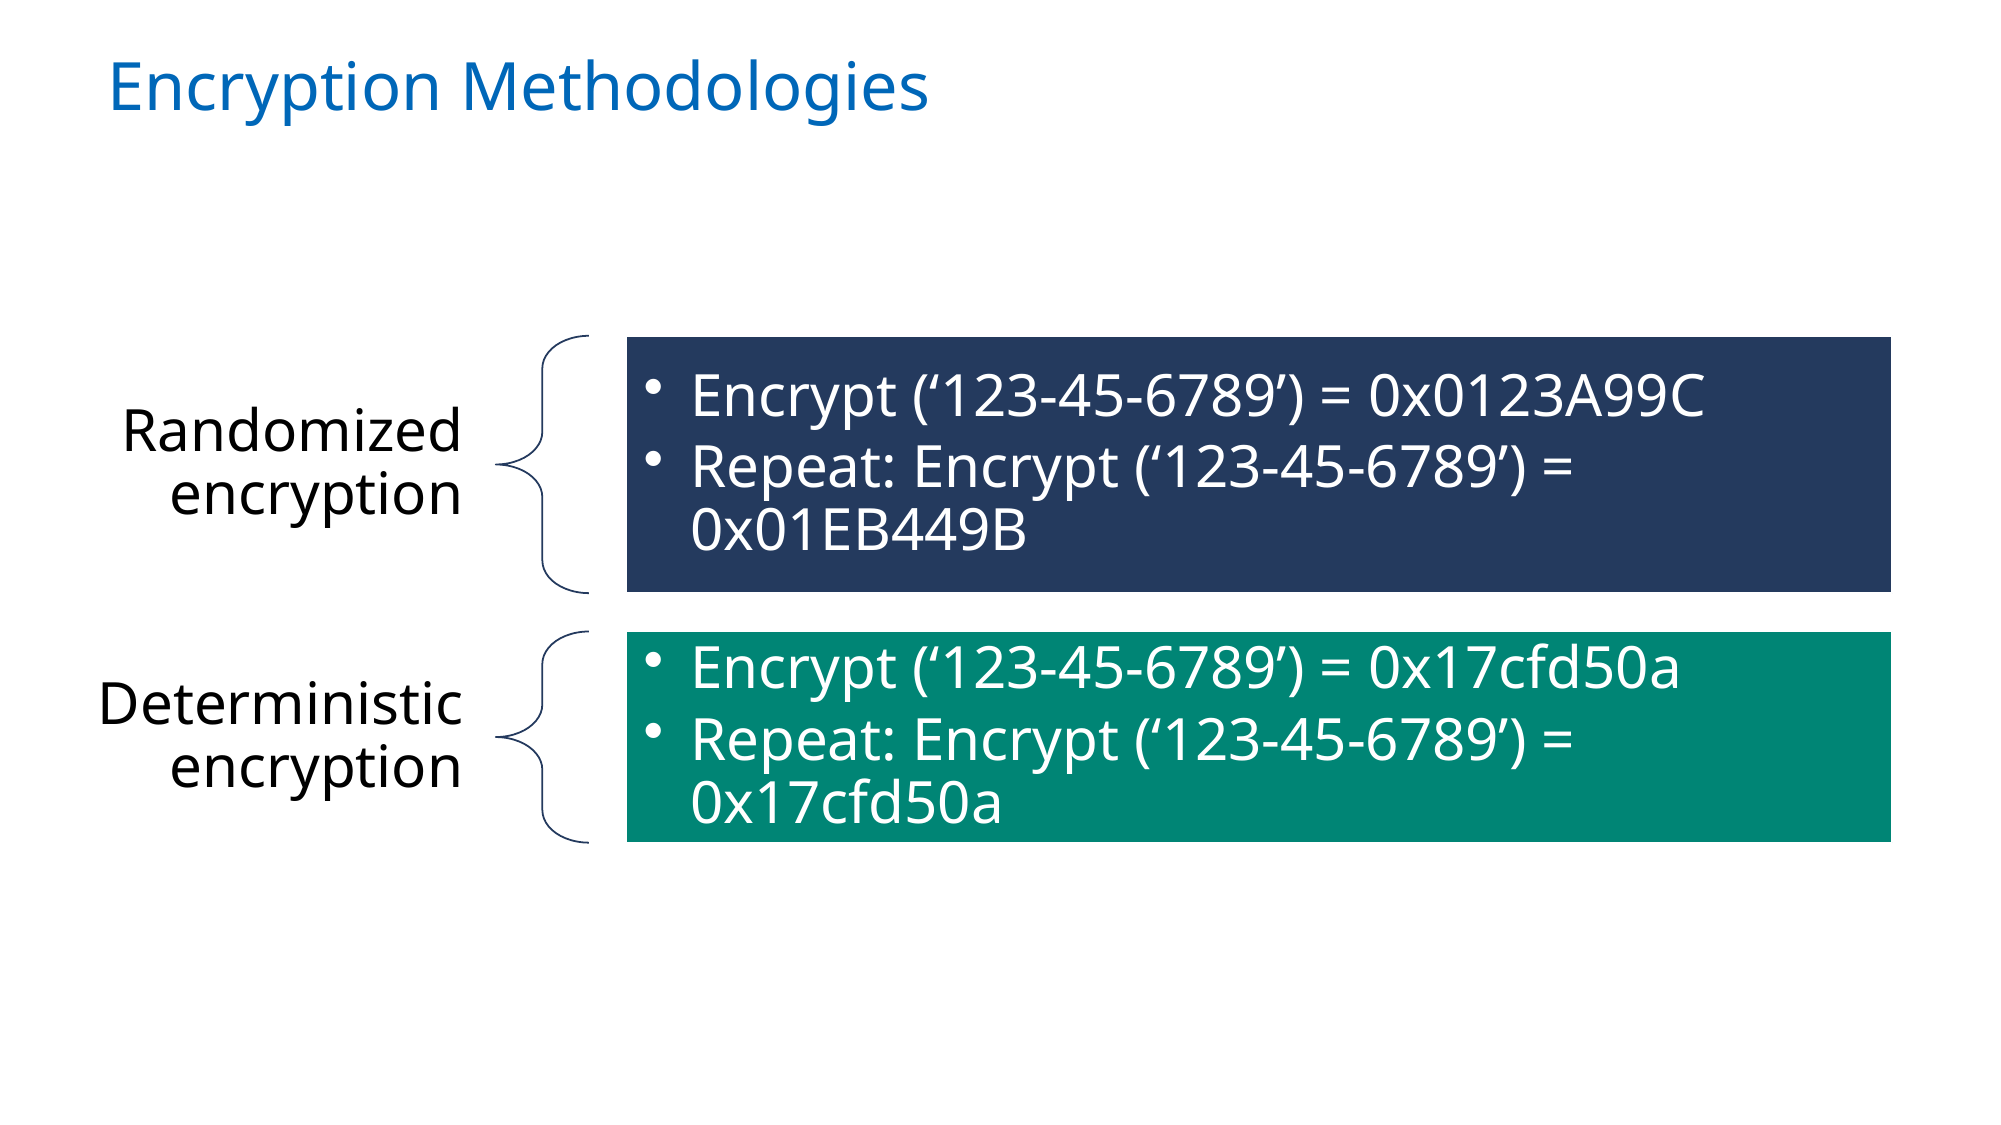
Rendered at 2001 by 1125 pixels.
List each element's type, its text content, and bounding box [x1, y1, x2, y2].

title Encryption Methodologies [107, 52, 1893, 129]
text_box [29, 190, 1893, 988]
